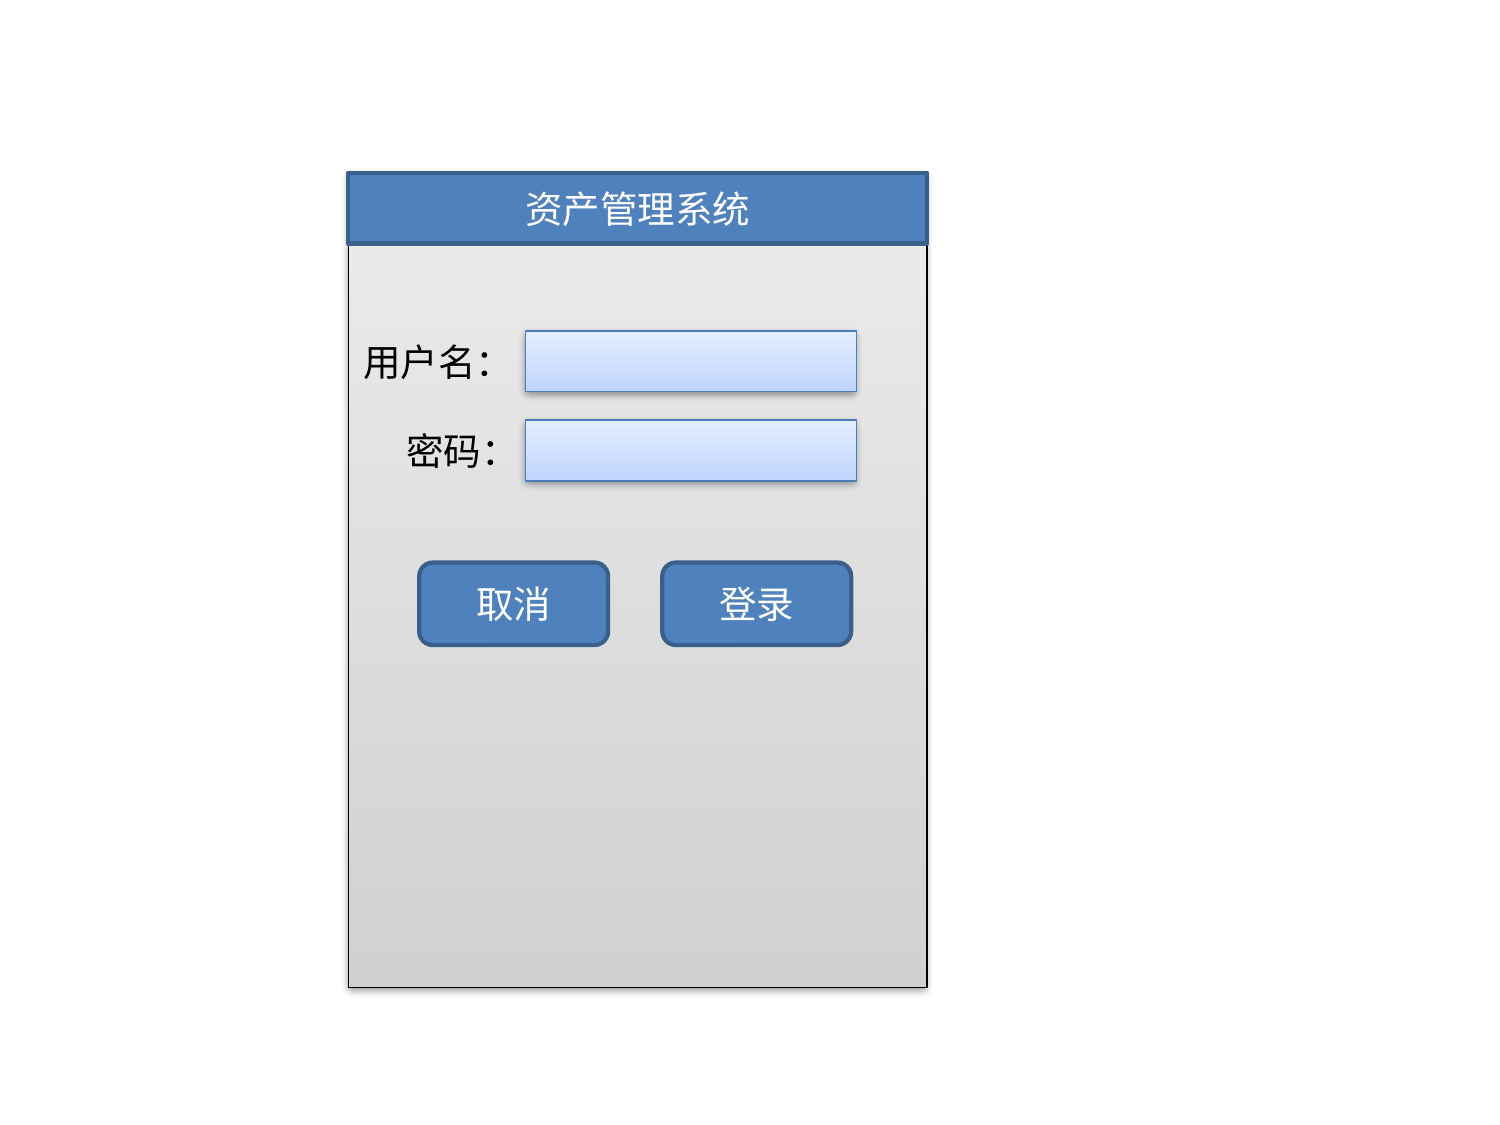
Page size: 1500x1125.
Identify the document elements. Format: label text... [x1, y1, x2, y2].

text_box [348, 246, 928, 988]
text_box [525, 330, 857, 392]
text_box 资产管理系统 [346, 171, 929, 246]
text_box [525, 419, 857, 482]
text_box 登录 [660, 560, 854, 648]
text_box 用户名： [348, 331, 523, 391]
text_box 密码： [348, 420, 523, 481]
text_box 取消 [417, 560, 611, 648]
